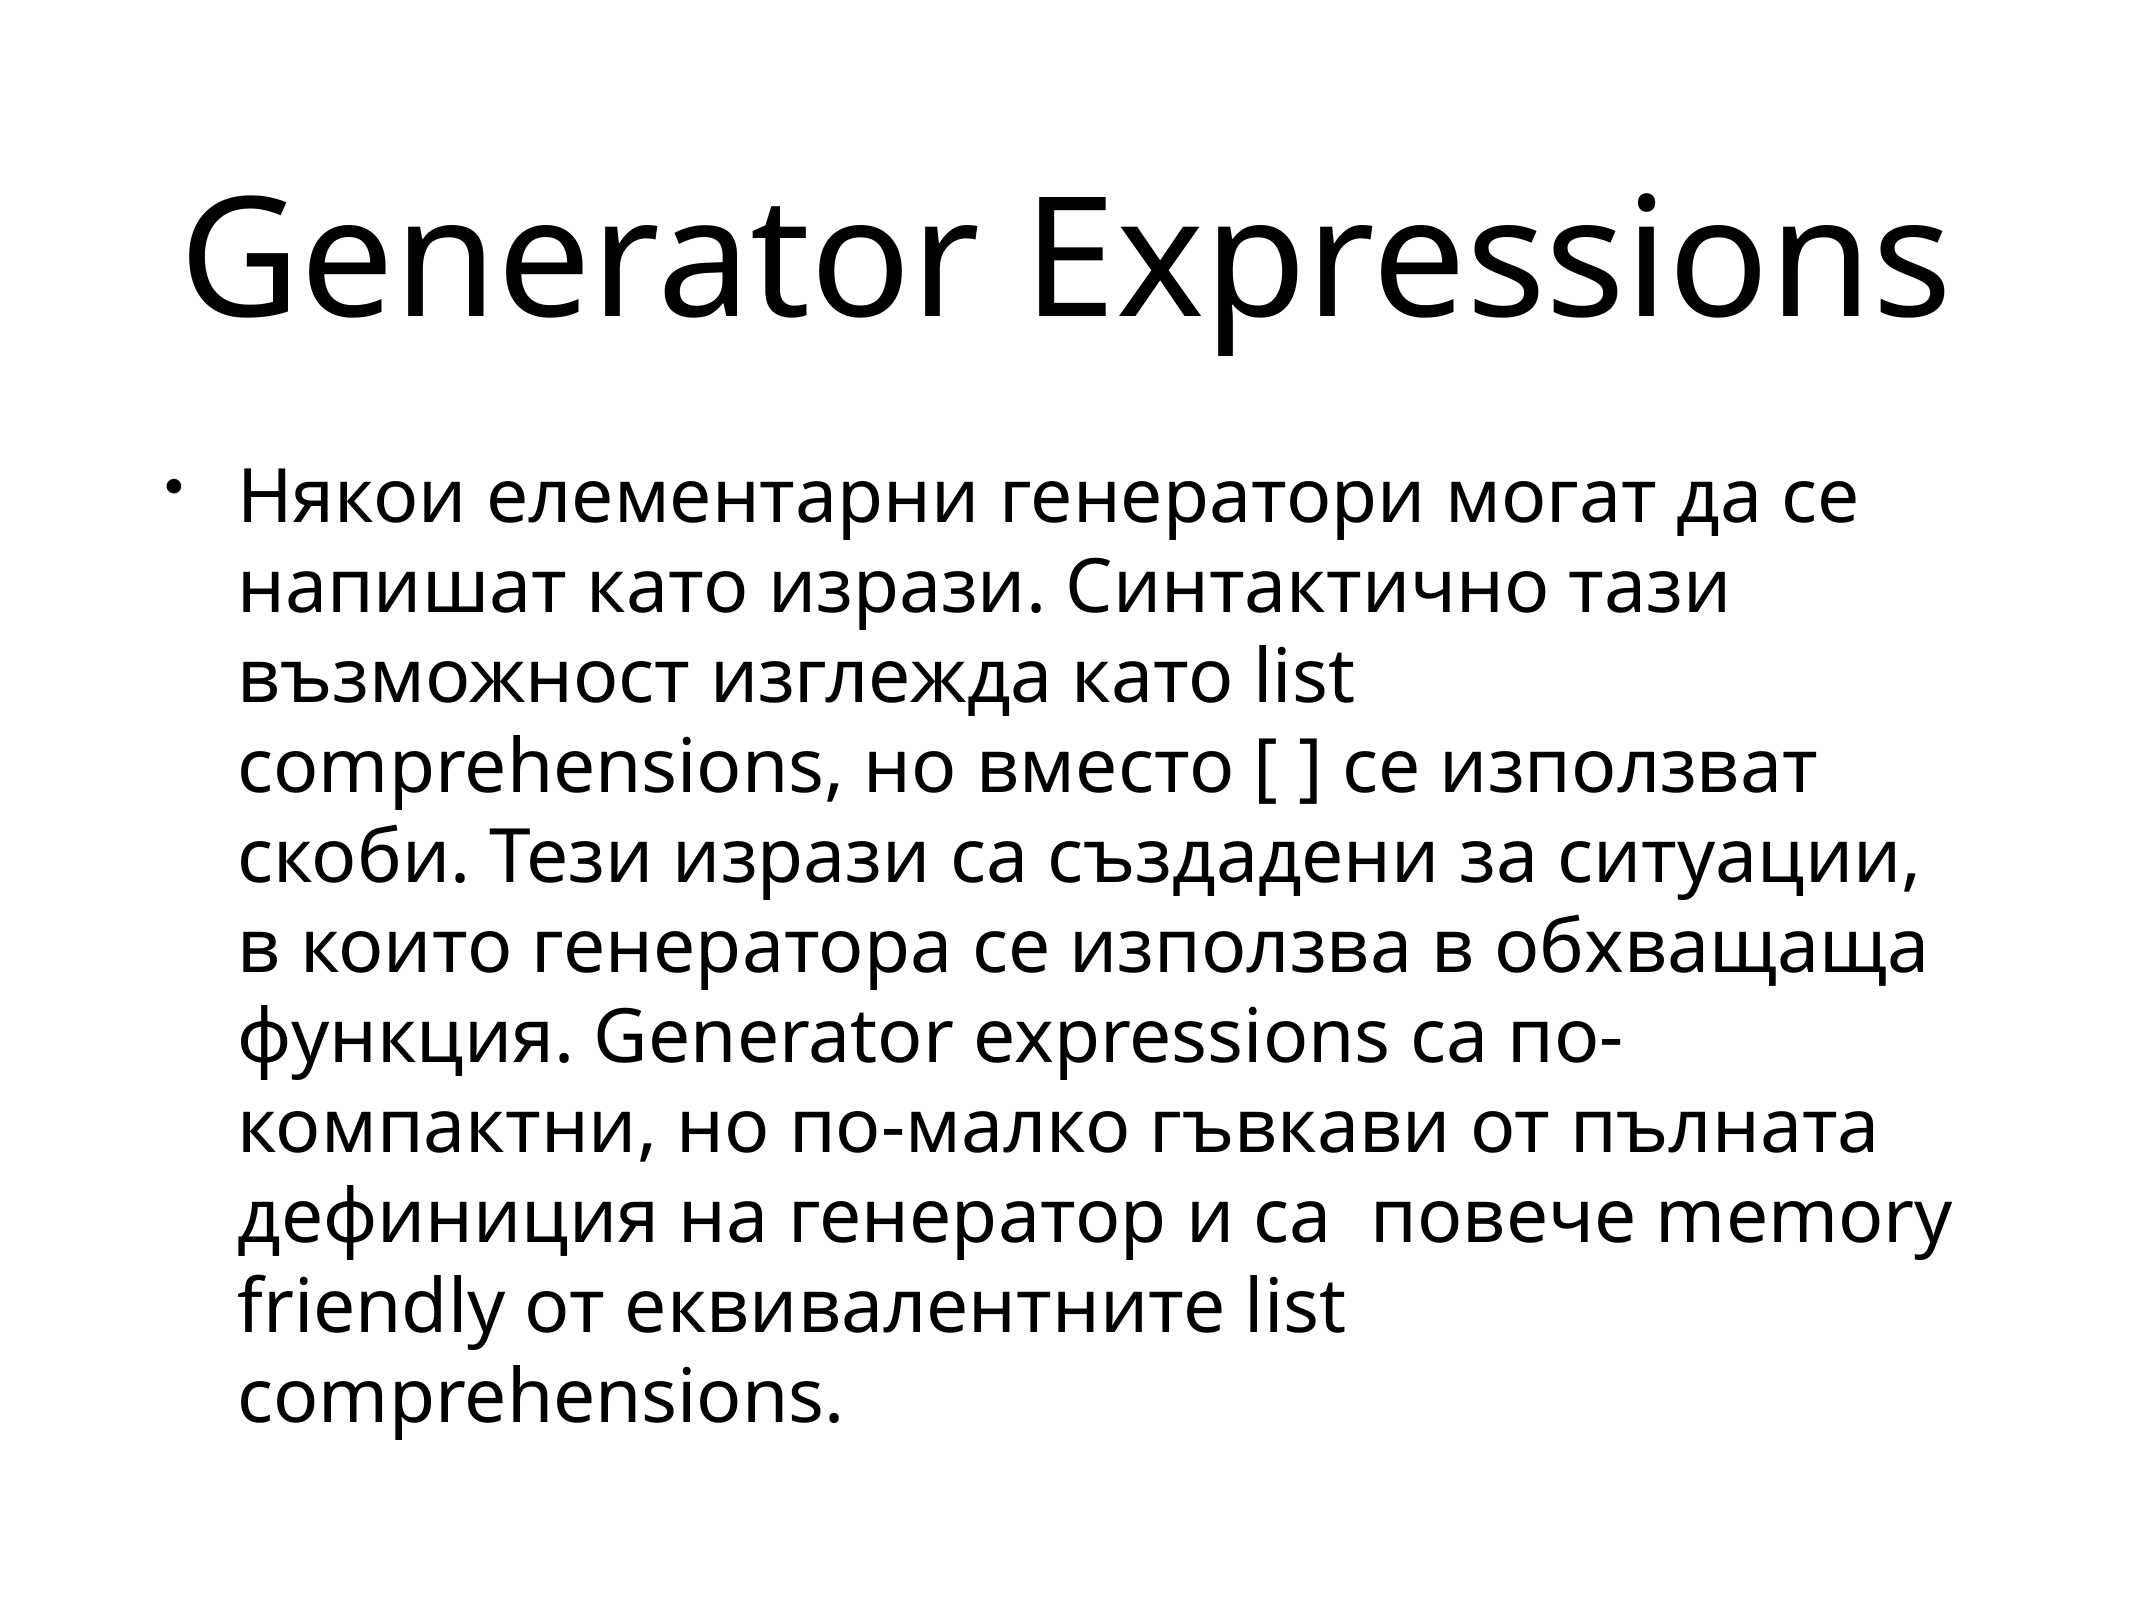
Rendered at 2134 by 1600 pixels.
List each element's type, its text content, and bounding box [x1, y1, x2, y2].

title Generator Expressions [155, 72, 1978, 426]
list Някои елементарни генератори могат да се напишат като изрази. Синтактично тази възможност изглежда като list comprehensions, но вместо [ ] се използват скоби. Тези изрази са създадени за ситуации, в които генератора се използва в обхващаща функция. Generator expressions са по-компактни, но по-малко гъвкави от пълната дефиниция на генератор и са повече memory friendly от еквивалентните list comprehensions. [155, 426, 1978, 1459]
